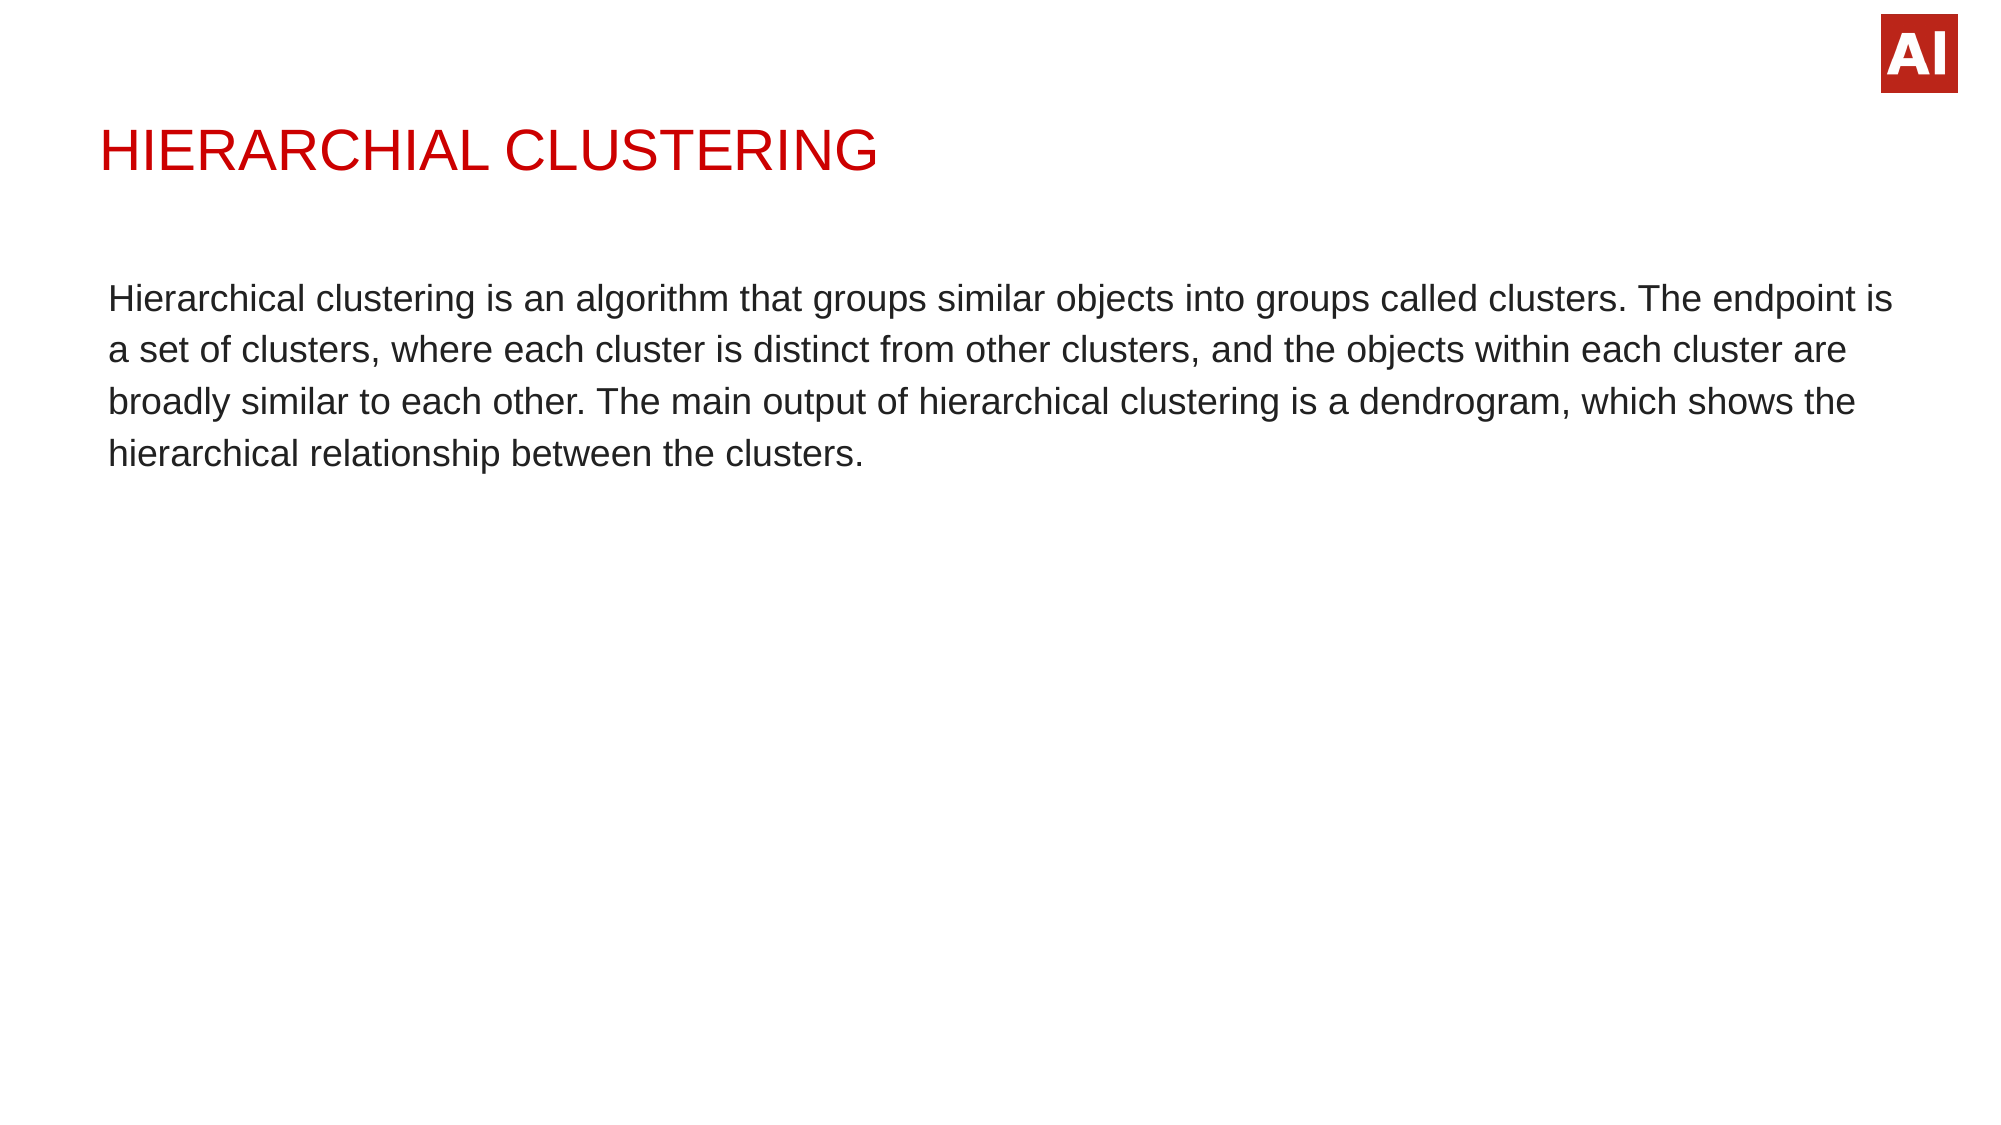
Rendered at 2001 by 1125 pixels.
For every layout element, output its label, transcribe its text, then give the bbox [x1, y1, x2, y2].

list Hierarchical clustering is an algorithm that groups similar objects into groups called clusters. The endpoint is a set of clusters, where each cluster is distinct from other clusters, and the objects within each cluster are broadly similar to each other. The main output of hierarchical clustering is a dendrogram, which shows the hierarchical relationship between the clusters. [68, 252, 1932, 1000]
picture [1881, 14, 1958, 93]
title HIERARCHIAL CLUSTERING [68, 97, 1932, 223]
